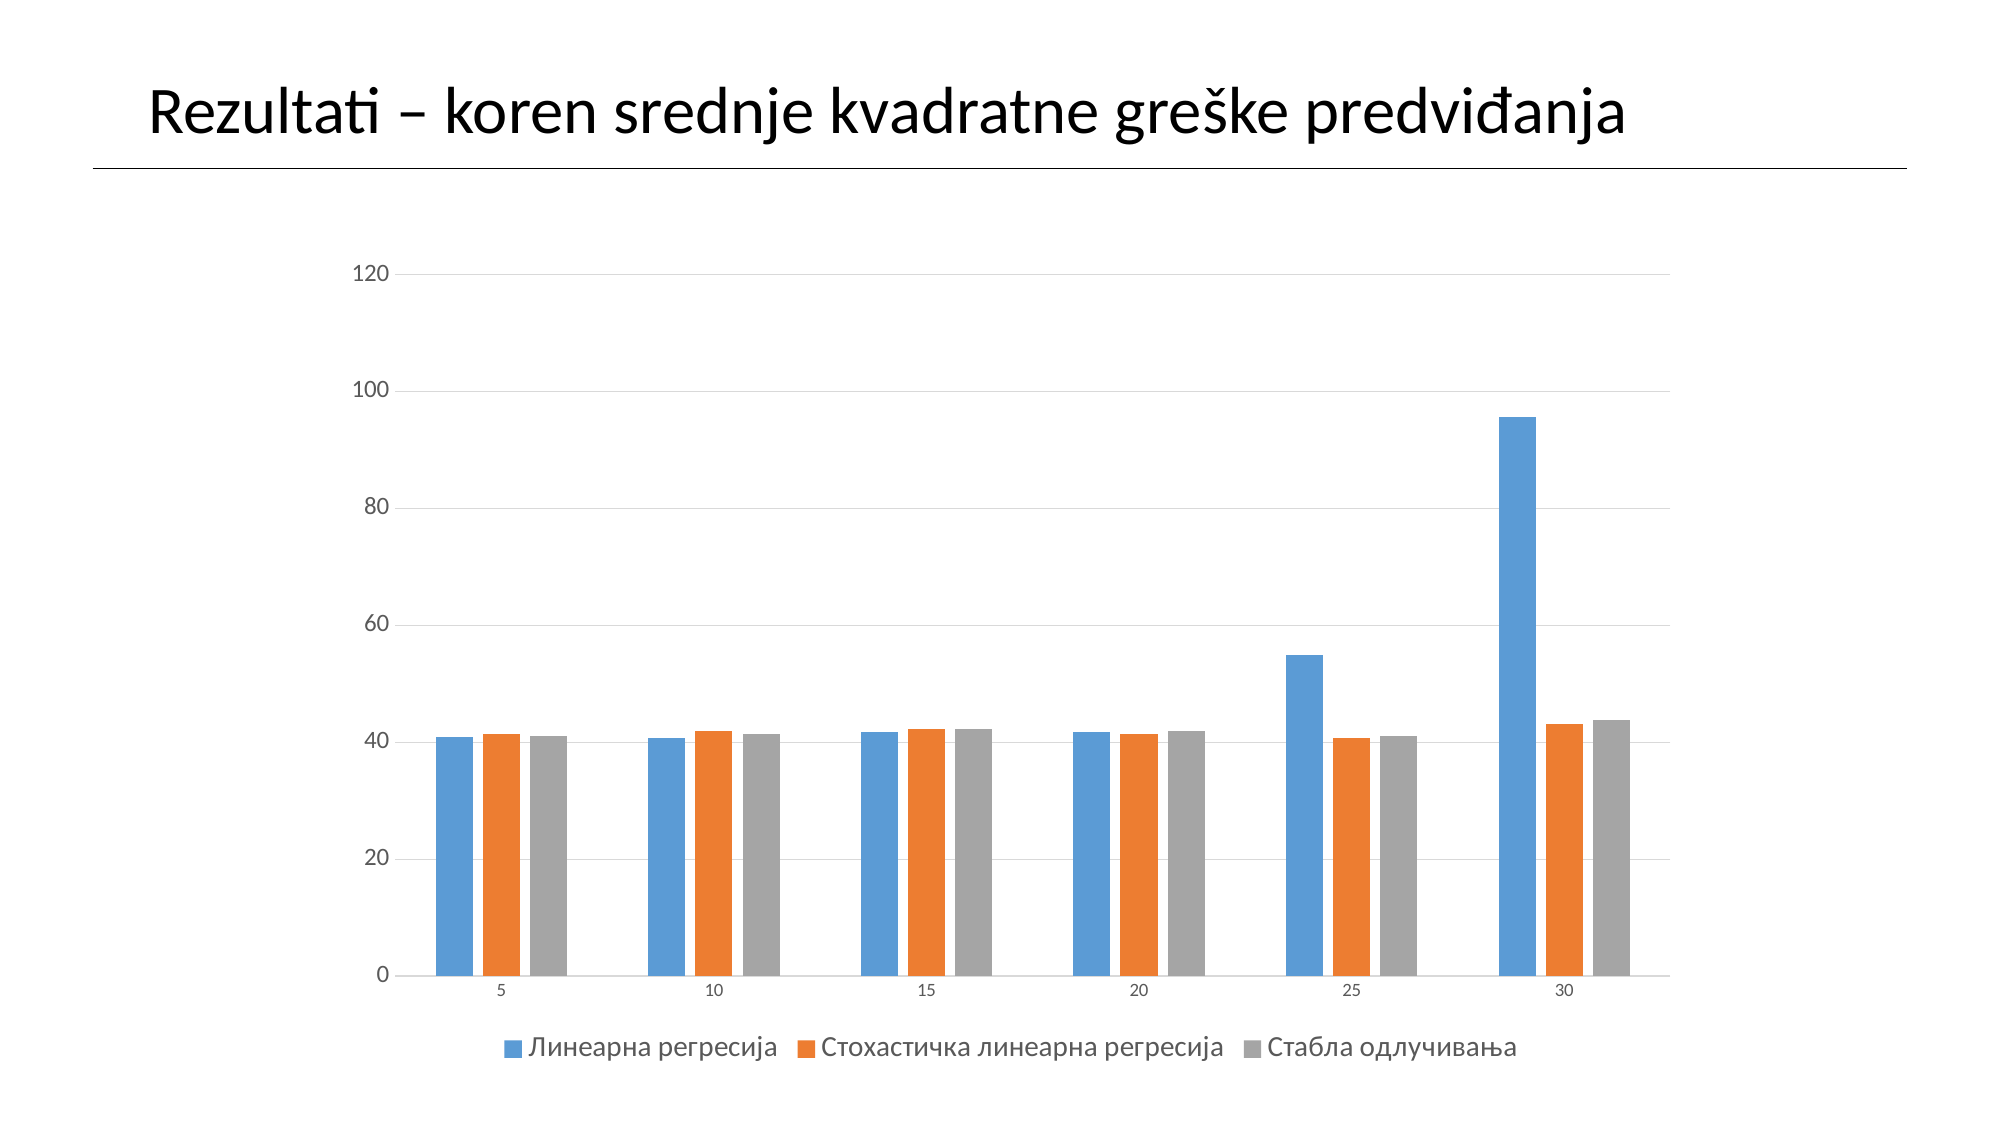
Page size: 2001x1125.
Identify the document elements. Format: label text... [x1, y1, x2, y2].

text_box Rezultati – koren srednje kvadratne greške predviđanja [133, 59, 1890, 154]
chart [324, 245, 1698, 1070]
